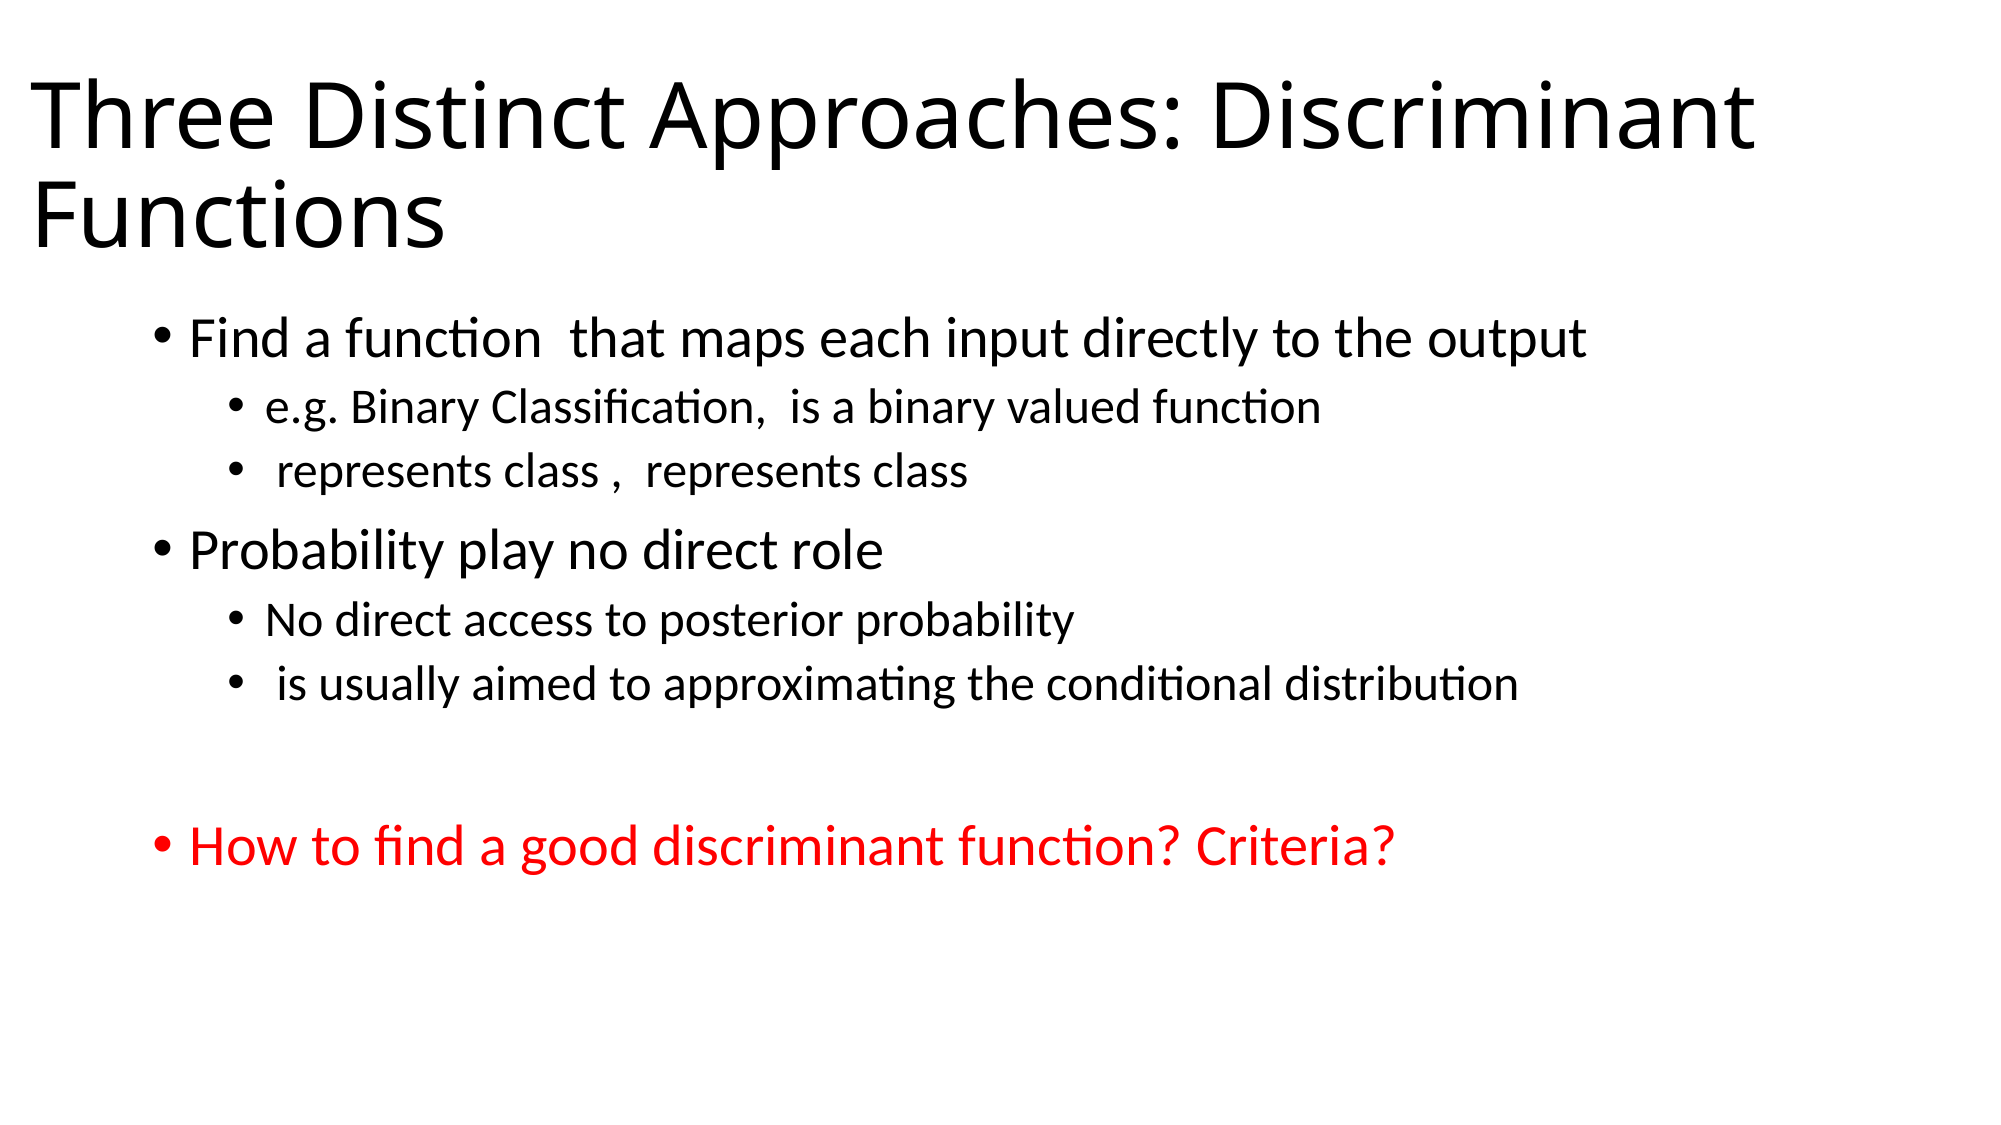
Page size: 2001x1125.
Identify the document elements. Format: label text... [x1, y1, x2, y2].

title Three Distinct Approaches: Discriminant Functions [15, 59, 2000, 278]
